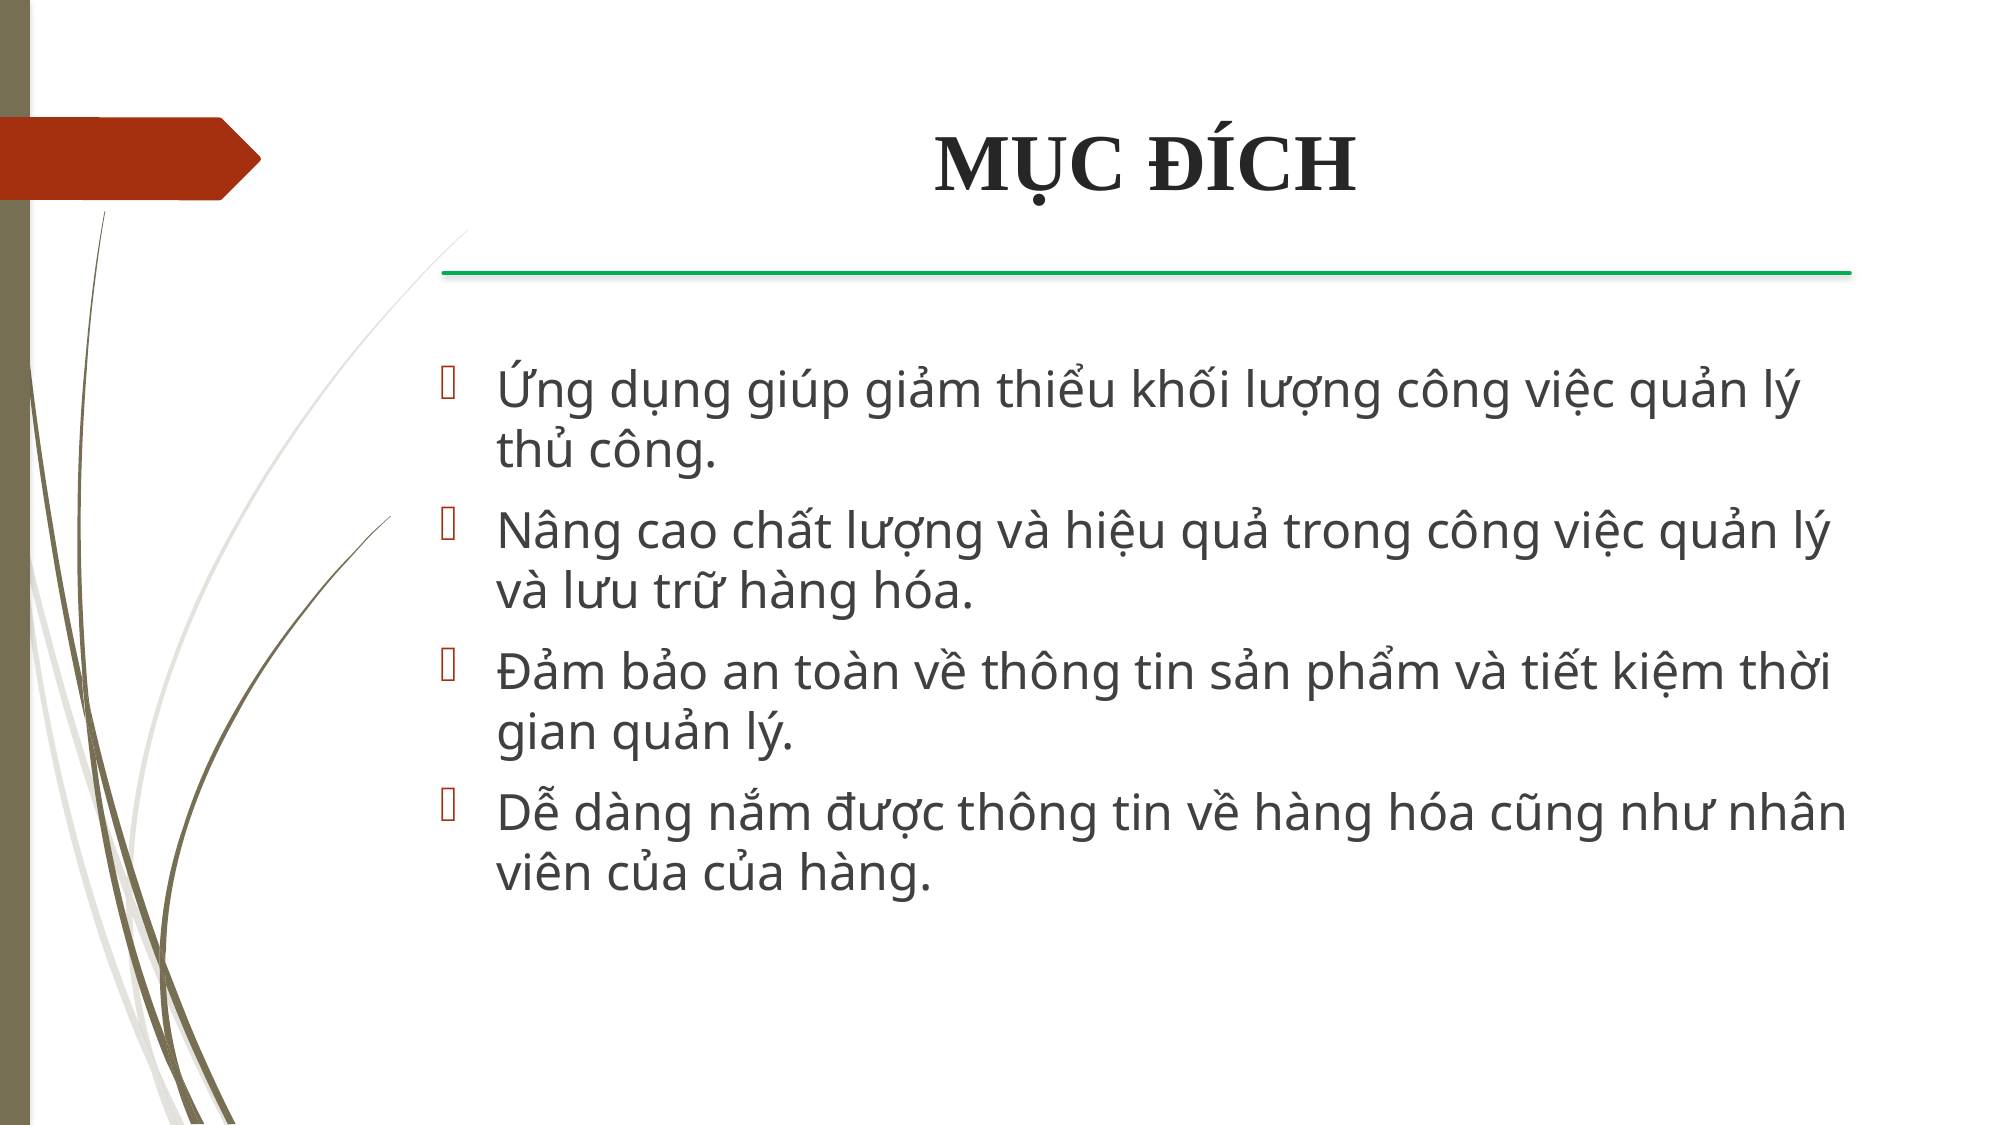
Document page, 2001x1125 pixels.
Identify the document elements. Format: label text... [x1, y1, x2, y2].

title MỤC ĐÍCH [425, 102, 1888, 313]
list Ứng dụng giúp giảm thiểu khối lượng công việc quản lý thủ công. Nâng cao chất lượng và hiệu quả trong công việc quản lý và lưu trữ hàng hóa. Đảm bảo an toàn về thông tin sản phẩm và tiết kiệm thời gian quản lý. Dễ dàng nắm được thông tin về hàng hóa cũng như nhân viên của của hàng. [424, 350, 1888, 970]
